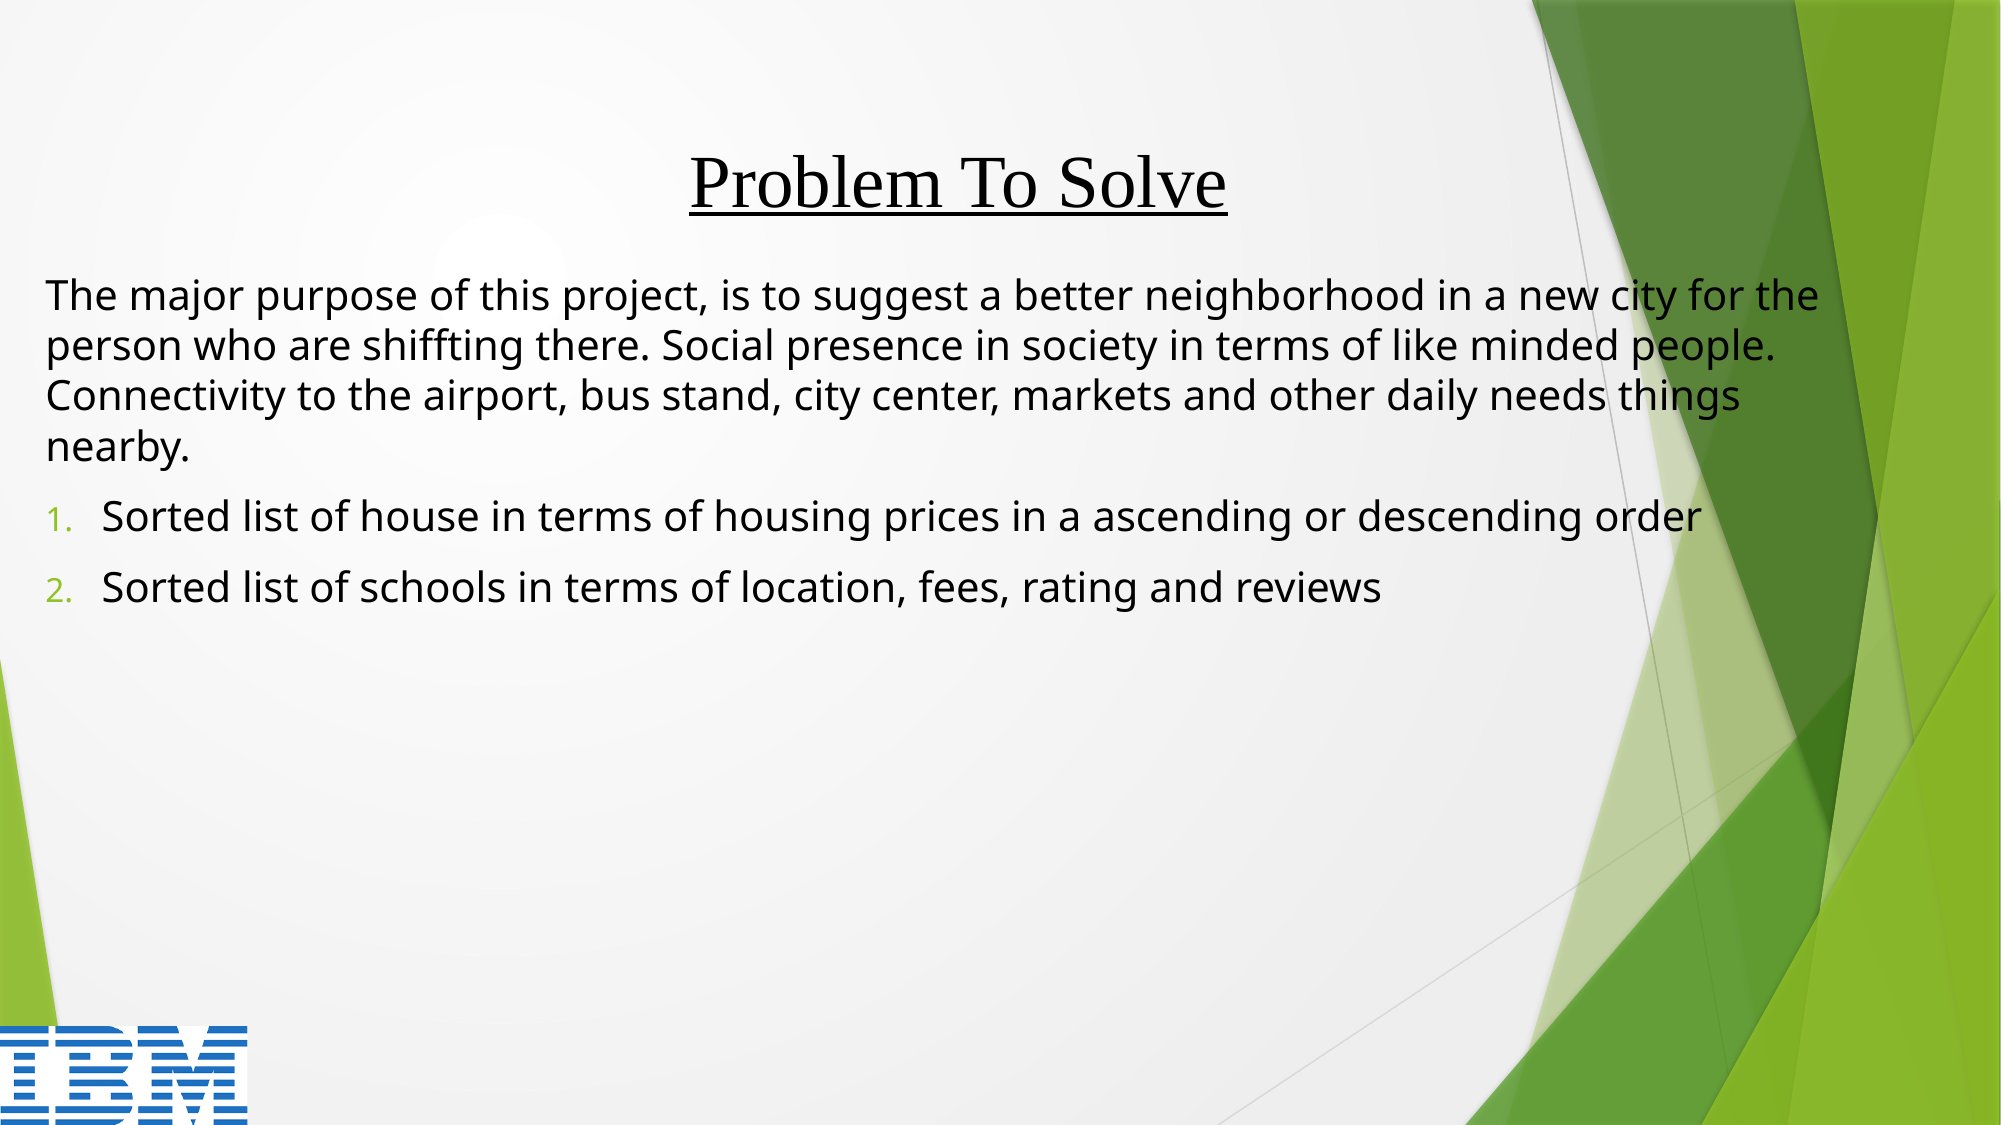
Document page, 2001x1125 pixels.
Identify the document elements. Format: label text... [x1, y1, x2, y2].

picture [0, 1025, 248, 1125]
title Problem To Solve [27, 125, 1891, 368]
list The major purpose of this project, is to suggest a better neighborhood in a new city for the person who are shiffting there. Social presence in society in terms of like minded people. Connectivity to the airport, bus stand, city center, markets and other daily needs things nearby. Sorted list of house in terms of housing prices in a ascending or descending order Sorted list of schools in terms of location, fees, rating and reviews [30, 261, 1894, 1021]
